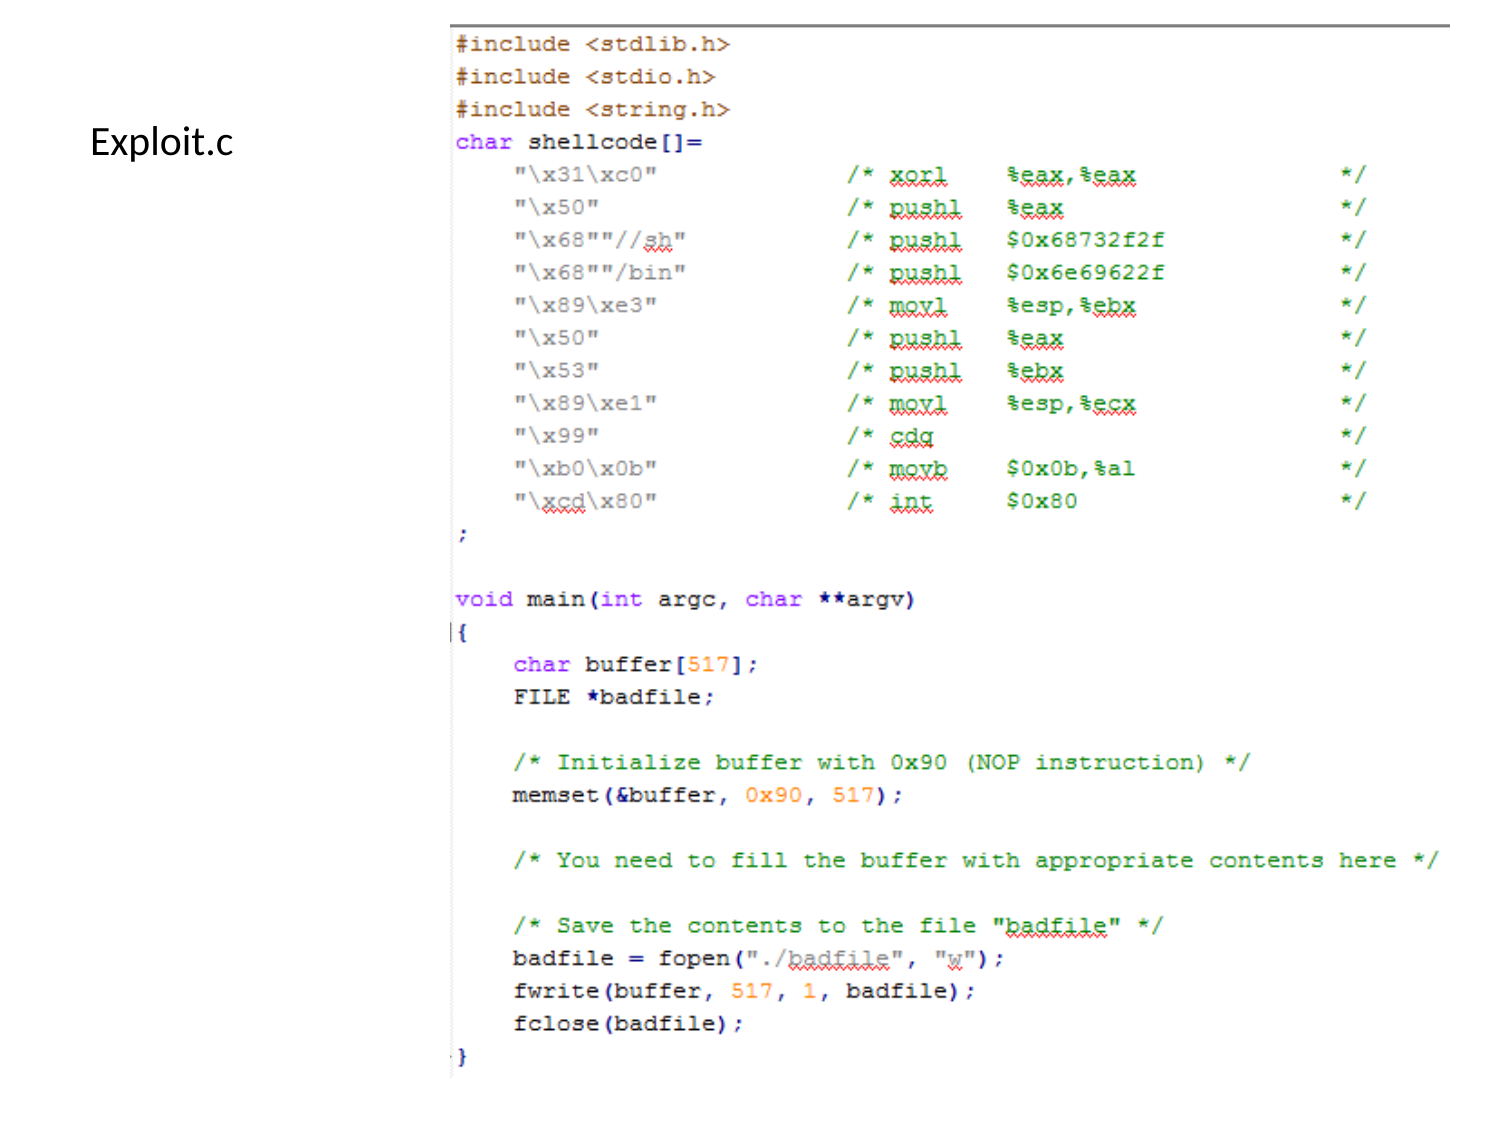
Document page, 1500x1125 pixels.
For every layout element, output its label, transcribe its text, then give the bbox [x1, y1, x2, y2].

title Exploit.c [75, 45, 444, 233]
picture [449, 24, 1451, 1078]
